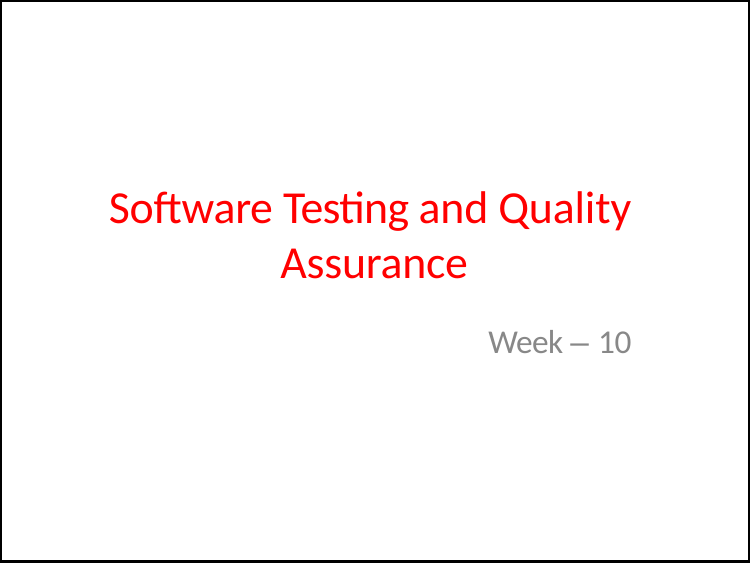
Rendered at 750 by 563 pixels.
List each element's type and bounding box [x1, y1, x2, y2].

text_box [0, 0, 750, 563]
